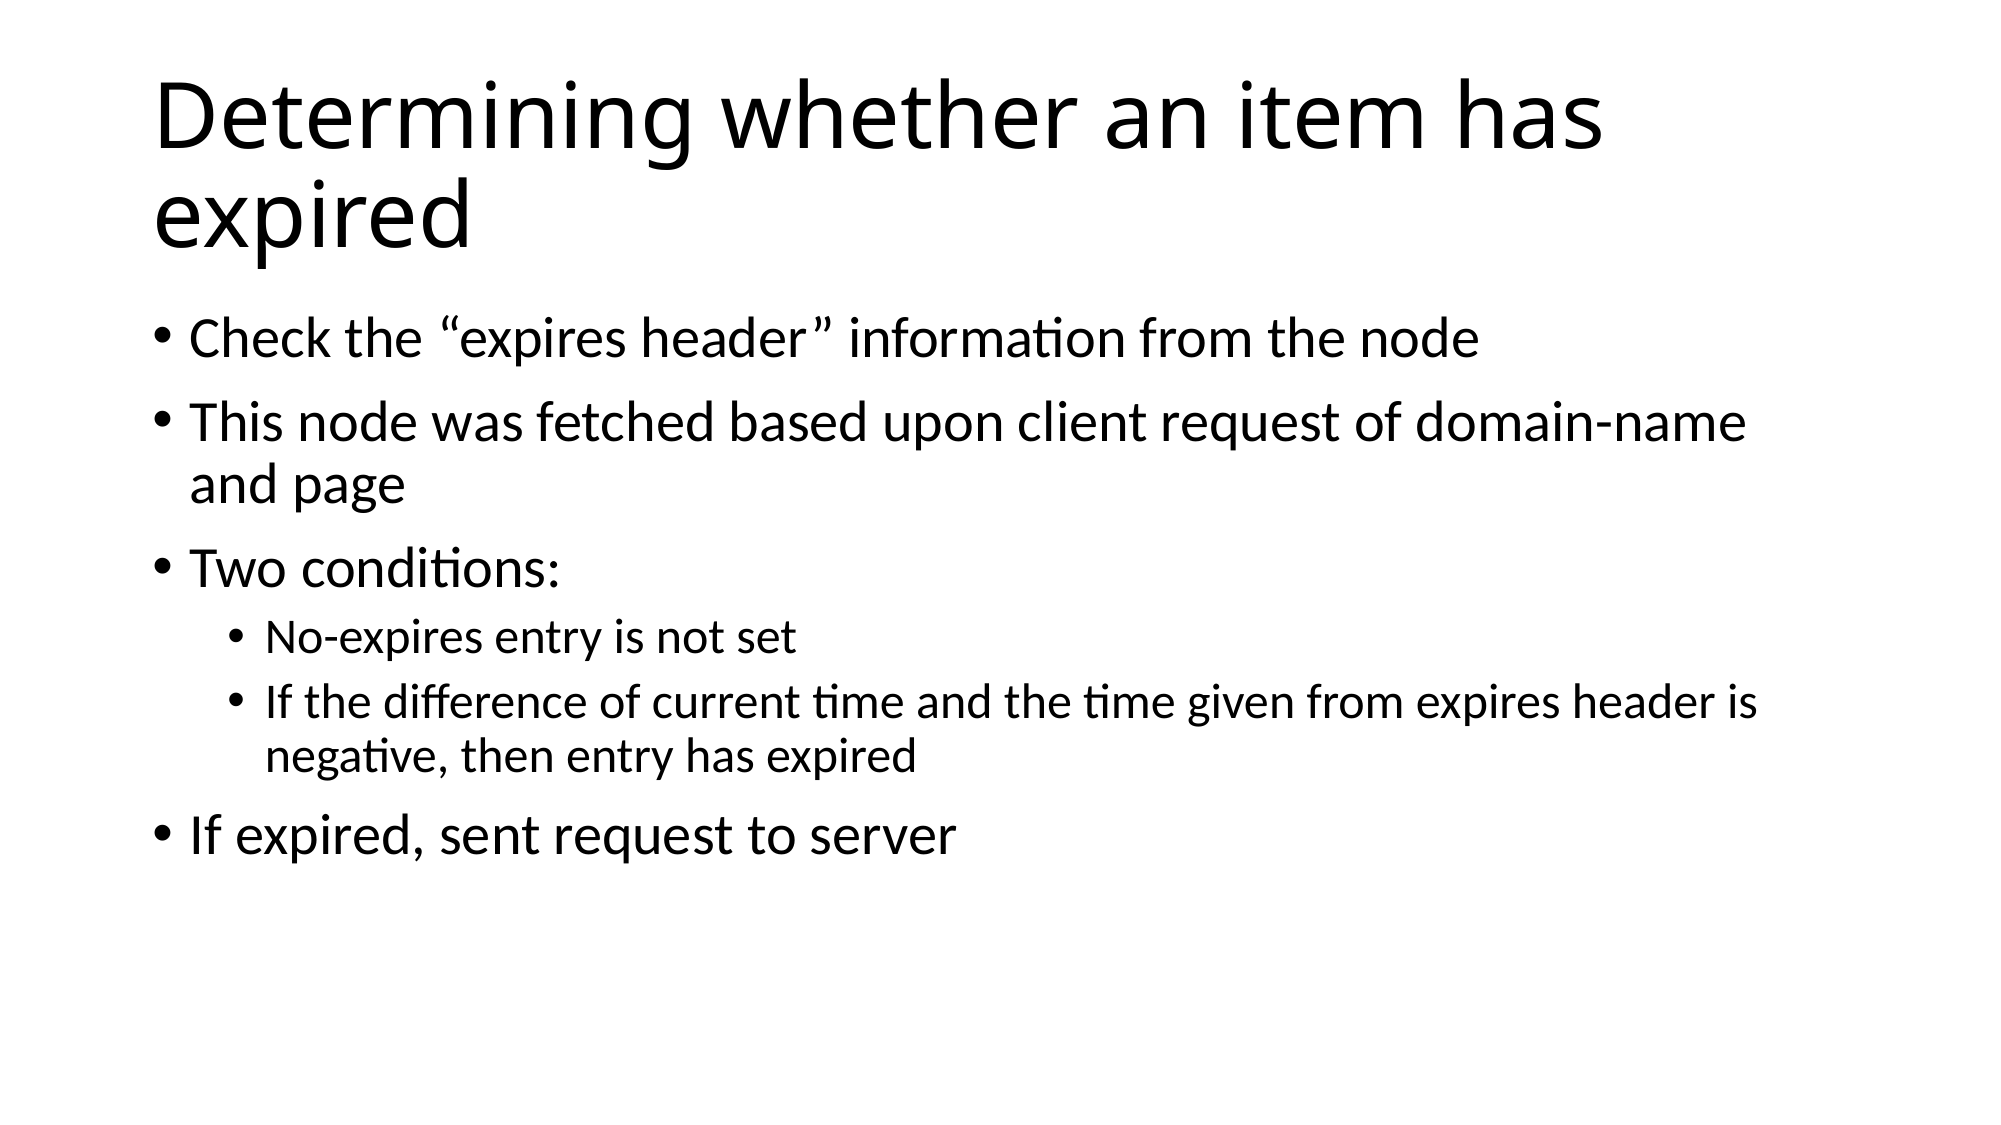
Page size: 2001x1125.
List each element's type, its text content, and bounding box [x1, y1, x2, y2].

list Check the “expires header” information from the node This node was fetched based upon client request of domain-name and page Two conditions: No-expires entry is not set If the difference of current time and the time given from expires header is negative, then entry has expired If expired, sent request to server [137, 299, 1863, 1014]
title Determining whether an item has expired [137, 59, 1863, 278]
